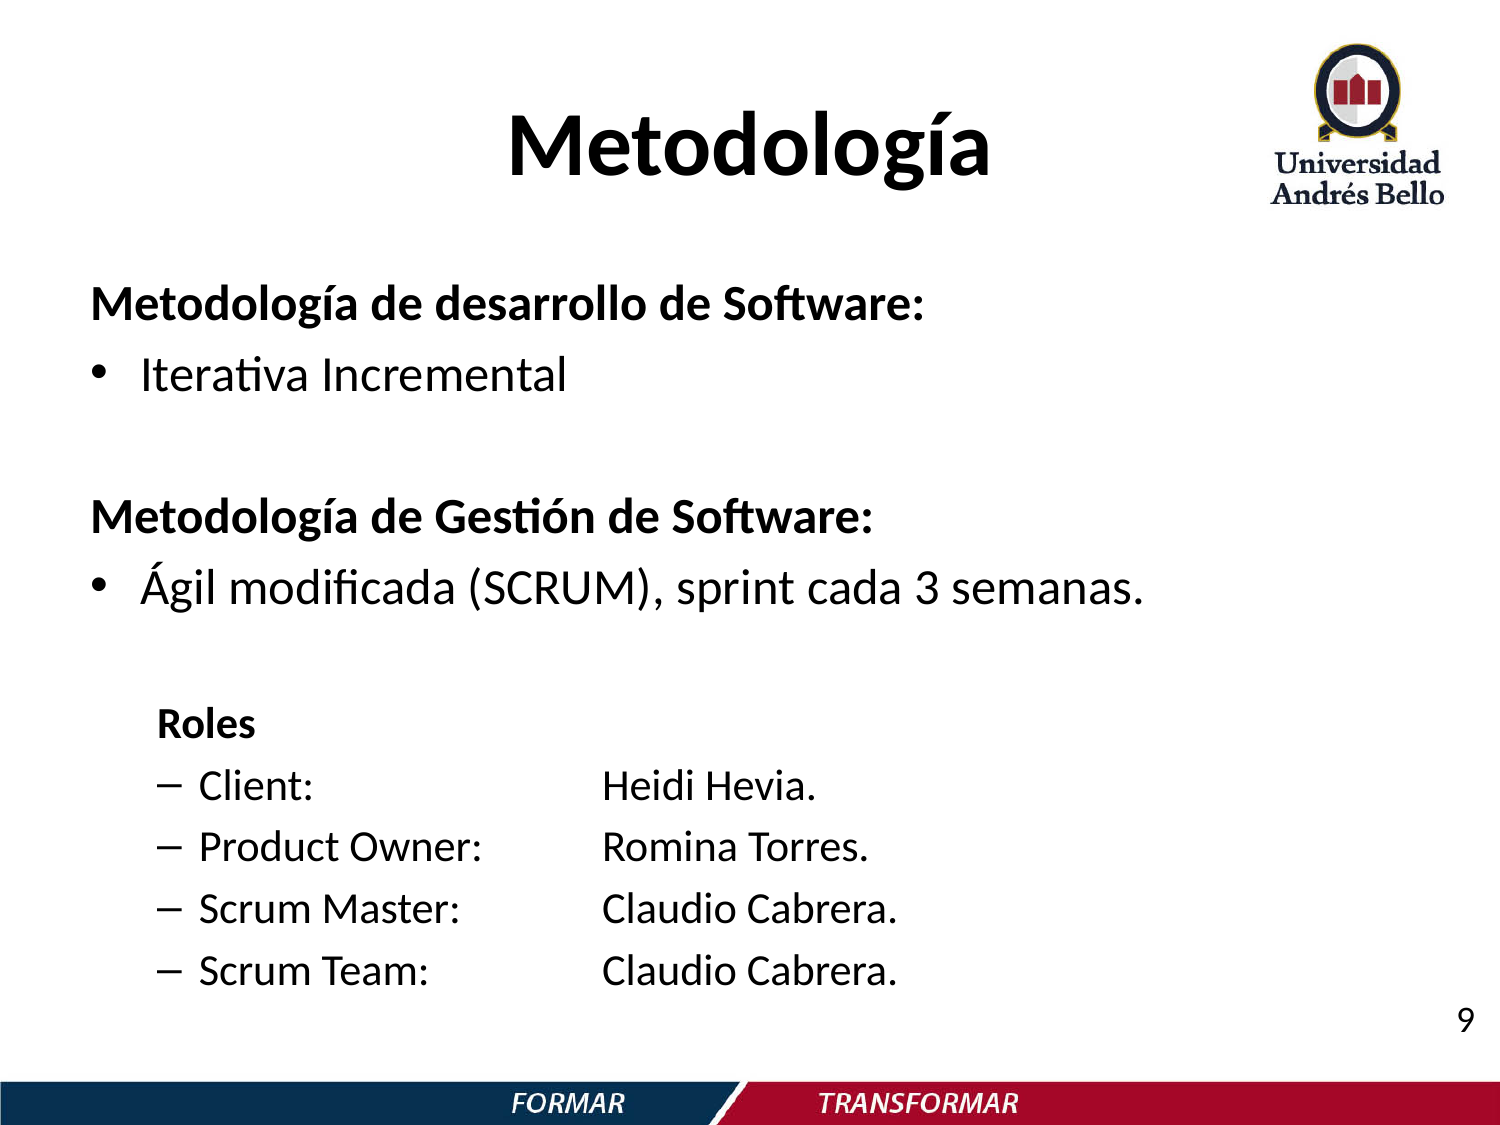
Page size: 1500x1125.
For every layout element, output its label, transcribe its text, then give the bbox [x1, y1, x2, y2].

picture [0, 0, 1500, 1125]
text_box 9 [1139, 987, 1490, 1048]
list Metodología de desarrollo de Software: Iterativa Incremental Metodología de Gestión de Software: Ágil modificada (SCRUM), sprint cada 3 semanas. Roles Client: Heidi Hevia. Product Owner: Romina Torres. Scrum Master: Claudio Cabrera. Scrum Team: Claudio Cabrera. [75, 262, 1425, 1005]
title Metodología [75, 45, 1425, 233]
